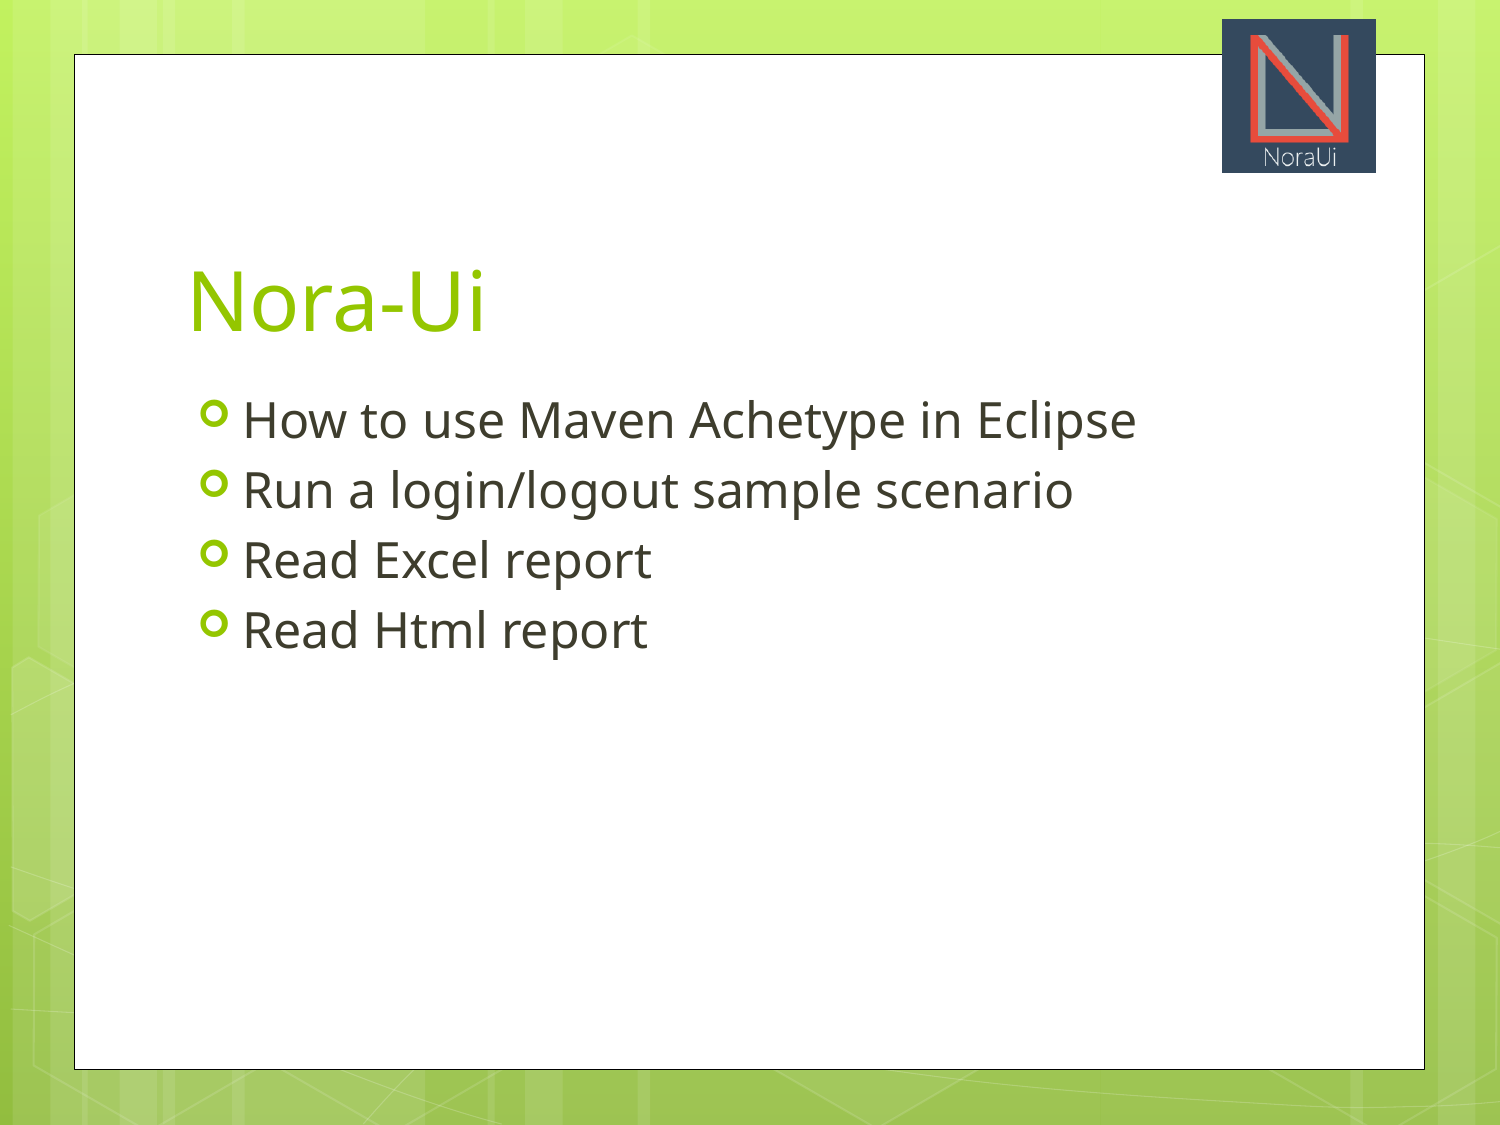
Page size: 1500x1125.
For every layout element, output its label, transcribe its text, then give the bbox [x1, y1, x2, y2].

title Nora-Ui [171, 168, 1324, 357]
list How to use Maven Achetype in Eclipse Run a login/logout sample scenario Read Excel report Read Html report [171, 381, 1283, 957]
picture [1222, 18, 1377, 173]
